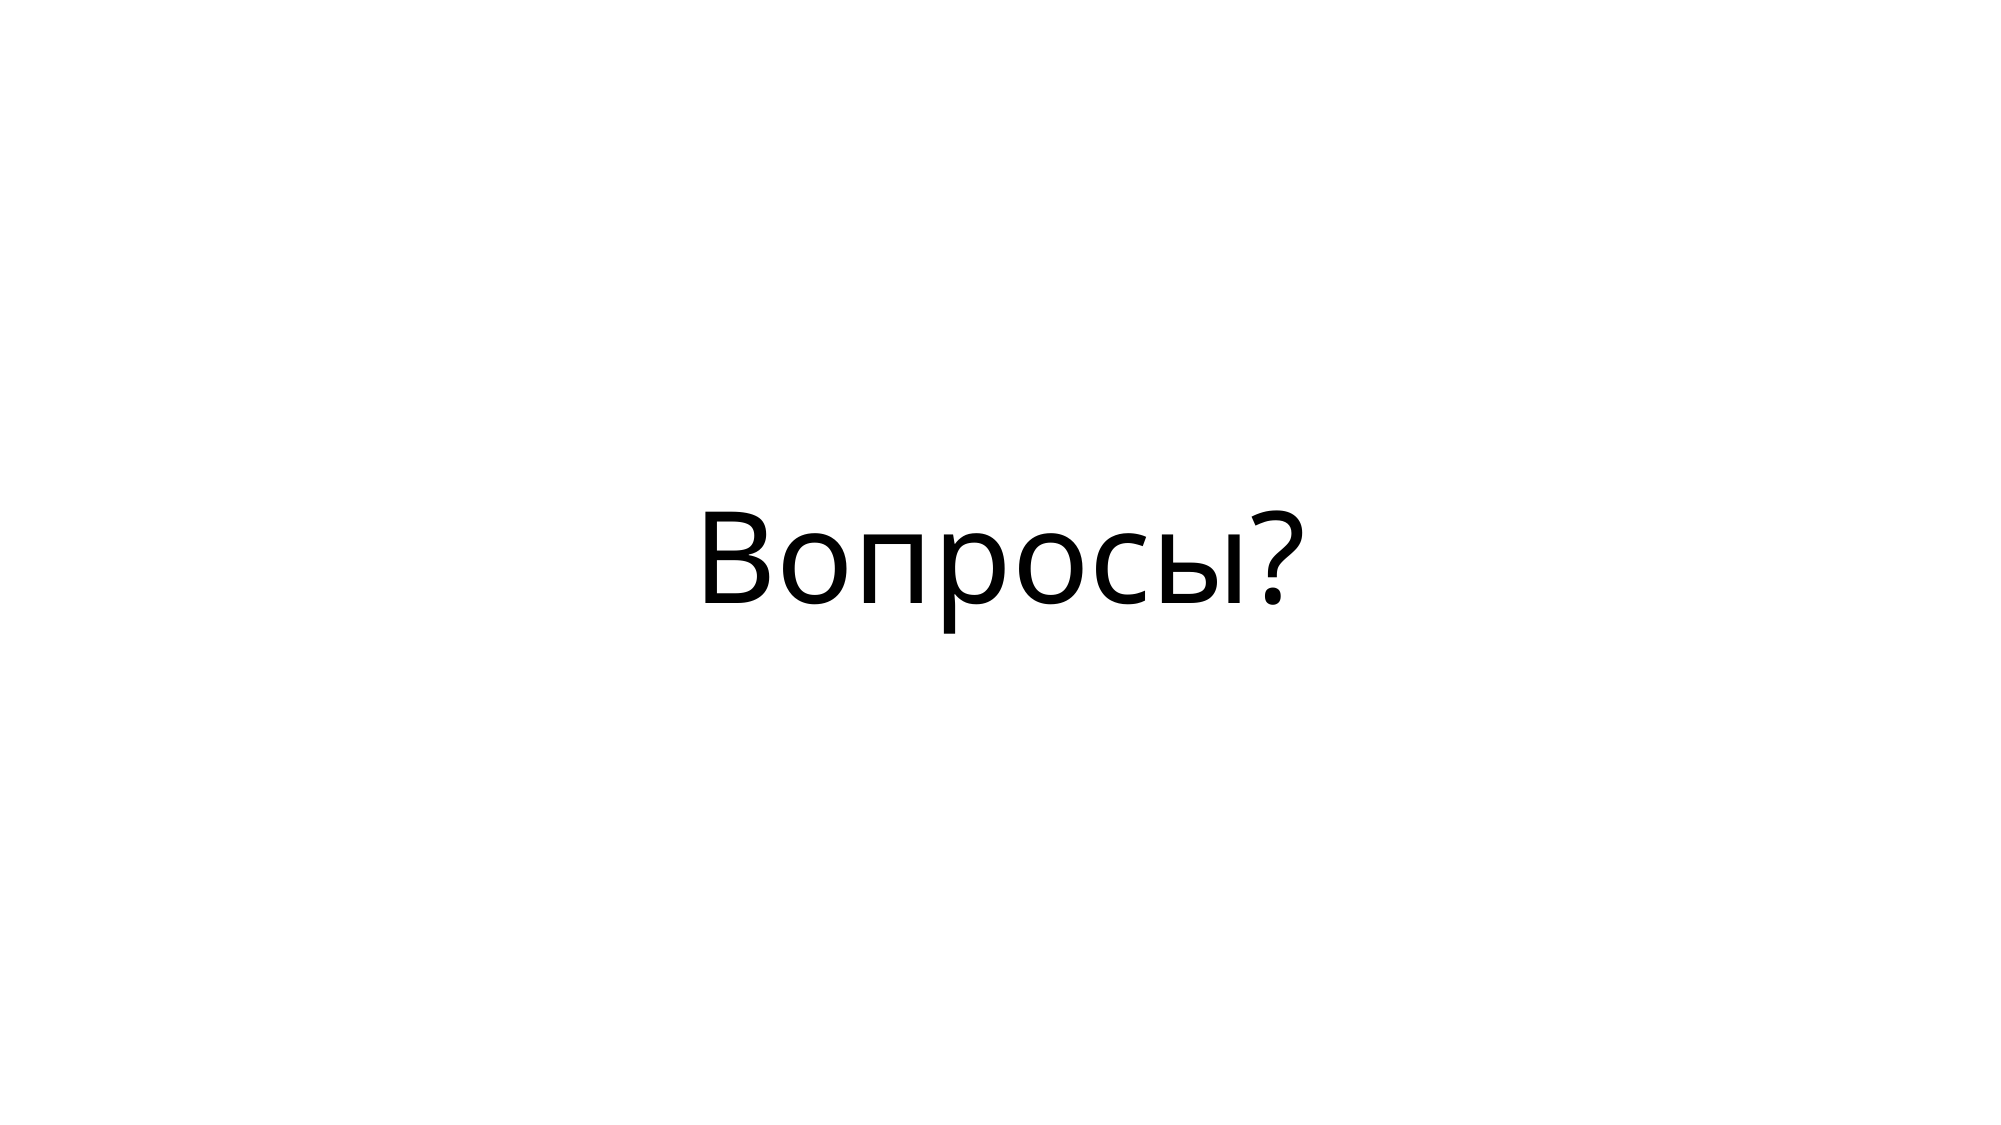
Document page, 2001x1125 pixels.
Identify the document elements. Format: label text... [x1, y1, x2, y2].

title Вопросы? [327, 486, 1673, 638]
